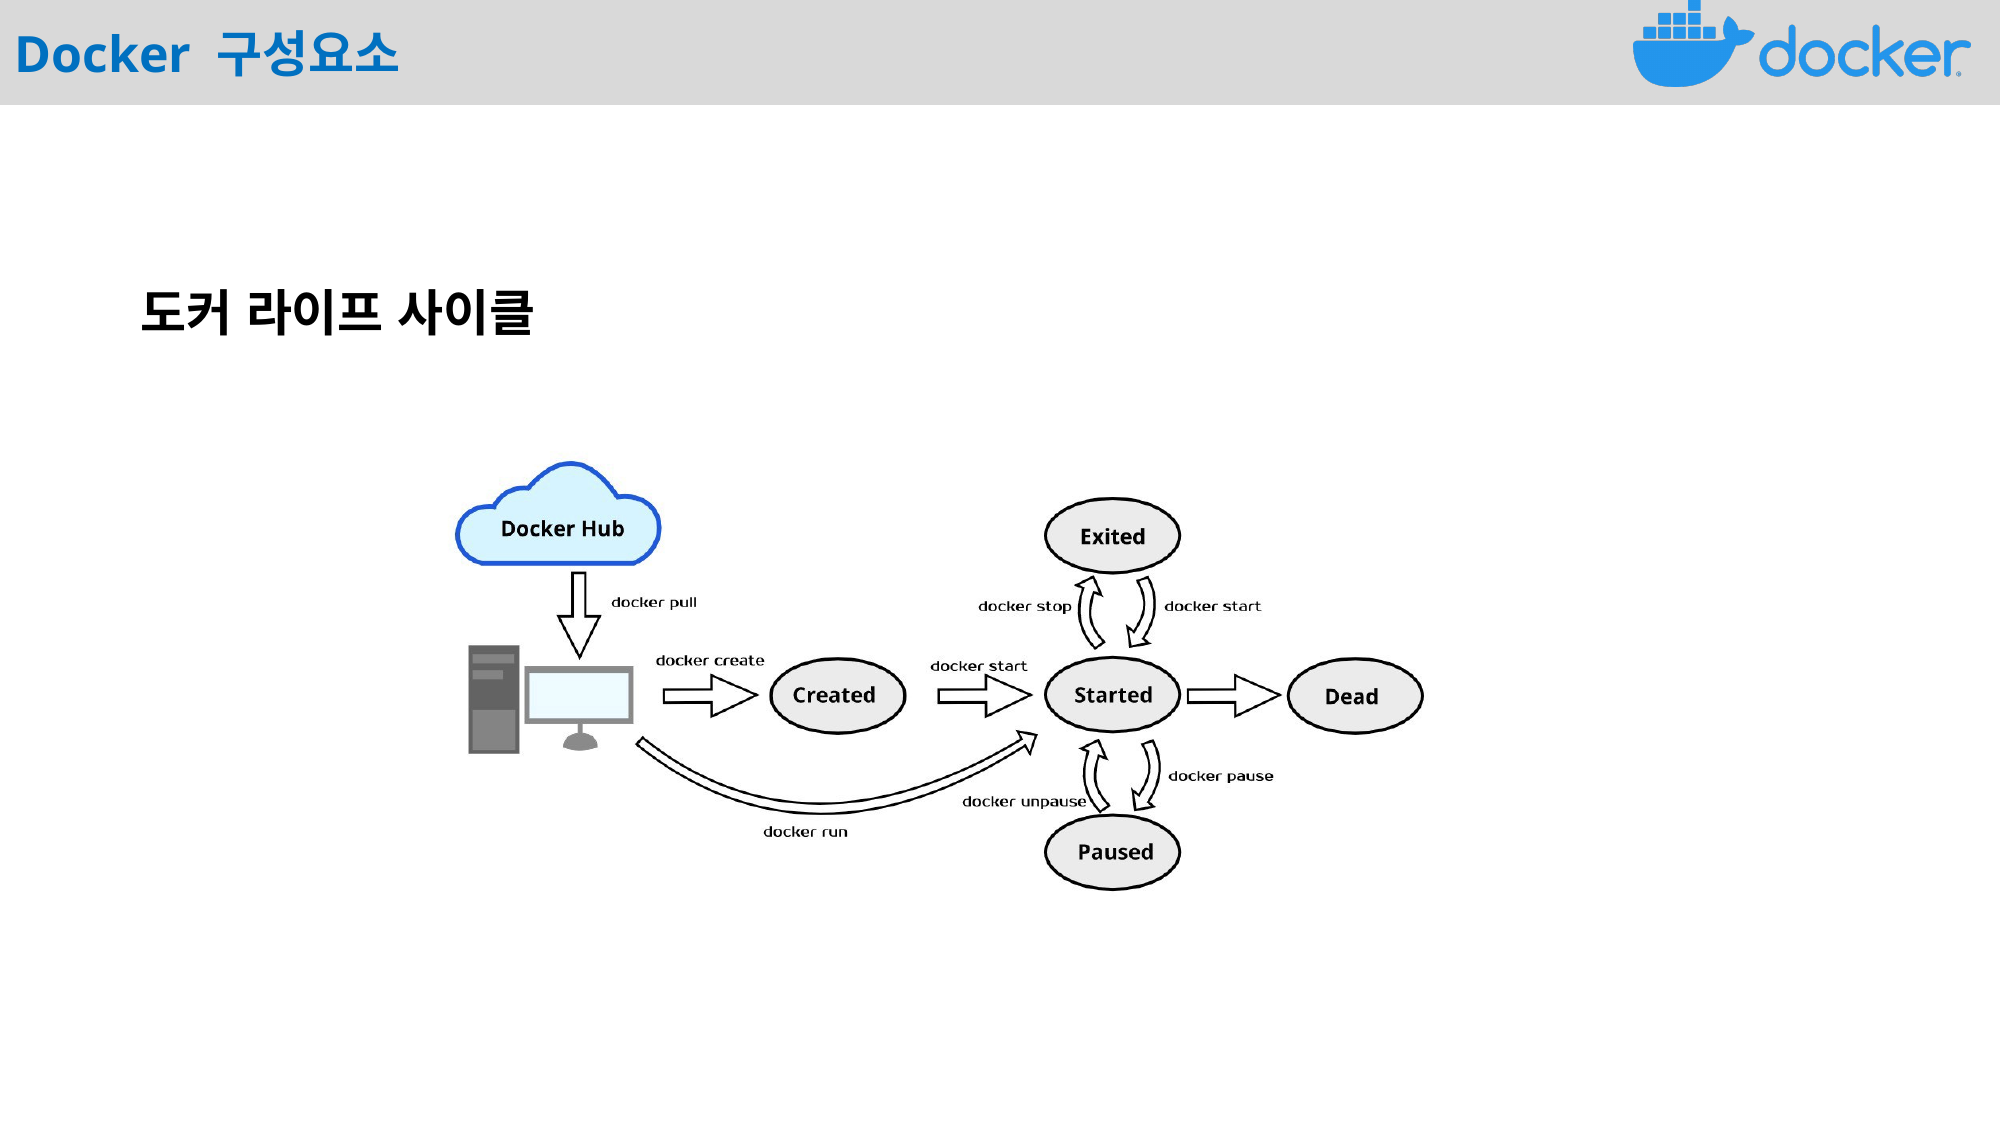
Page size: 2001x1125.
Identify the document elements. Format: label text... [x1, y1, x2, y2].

picture [422, 349, 1441, 986]
text_box Docker 구성요소 [0, 0, 2000, 106]
picture [1633, 0, 1971, 87]
text_box 도커 라이프 사이클 [125, 273, 1144, 349]
